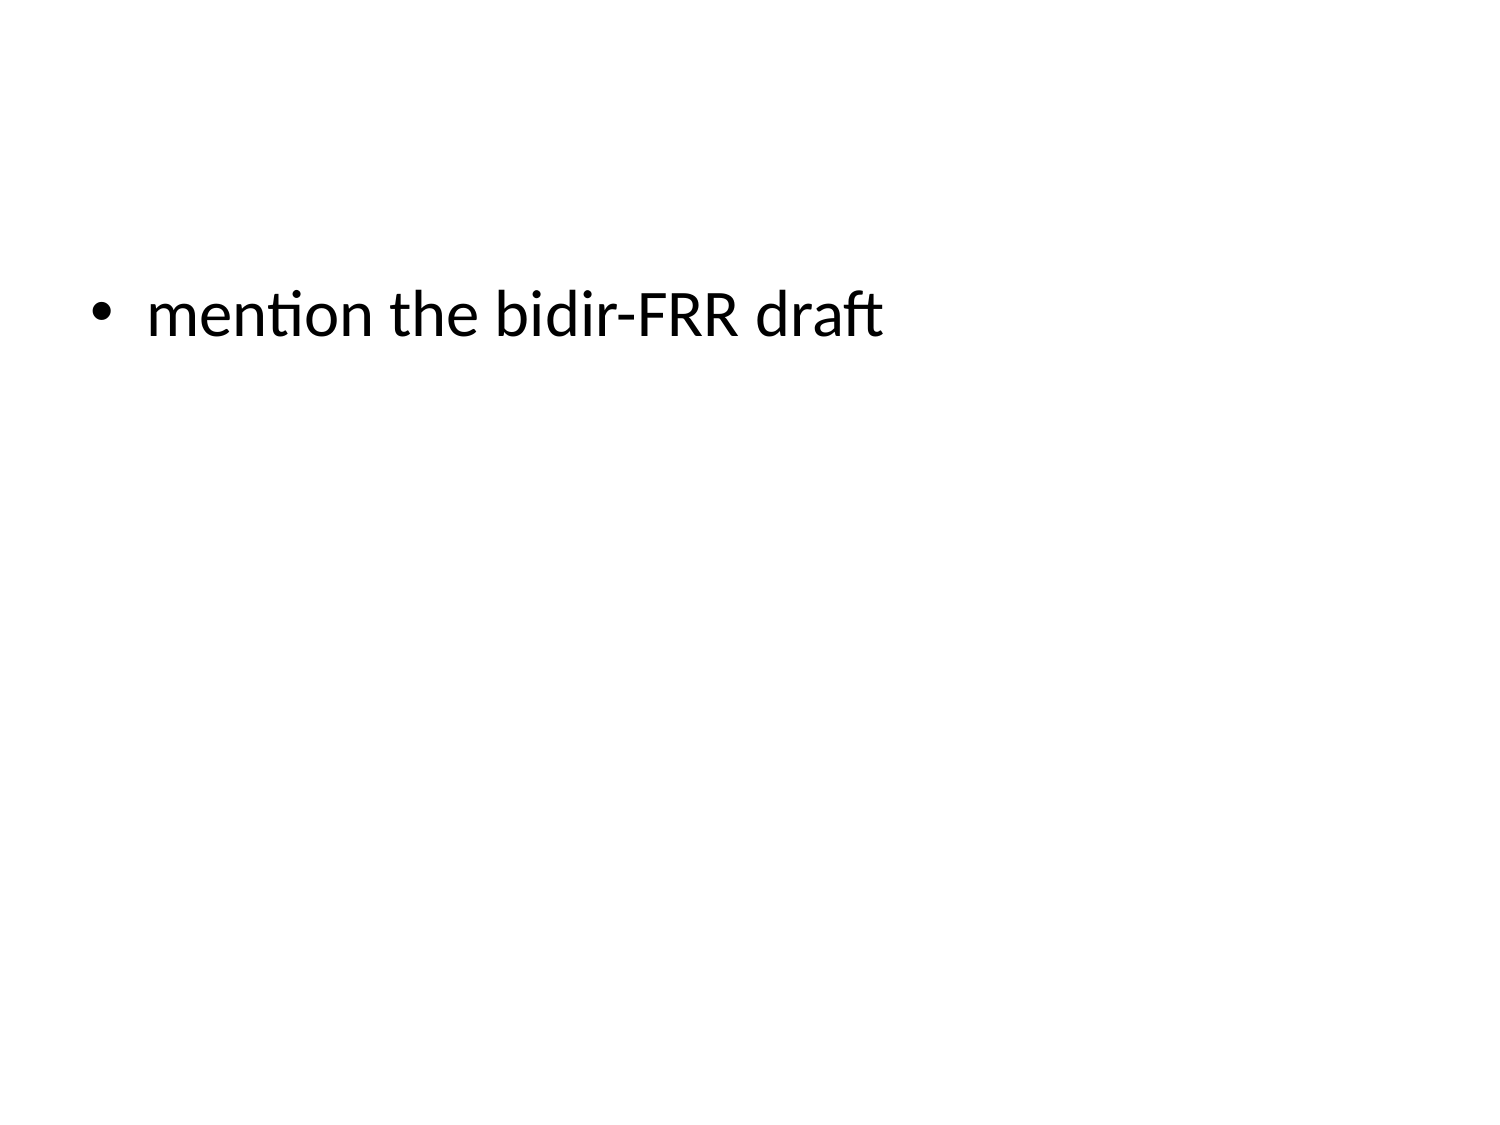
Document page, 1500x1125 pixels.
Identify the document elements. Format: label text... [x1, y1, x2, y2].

list mention the bidir-FRR draft [75, 262, 1425, 1005]
